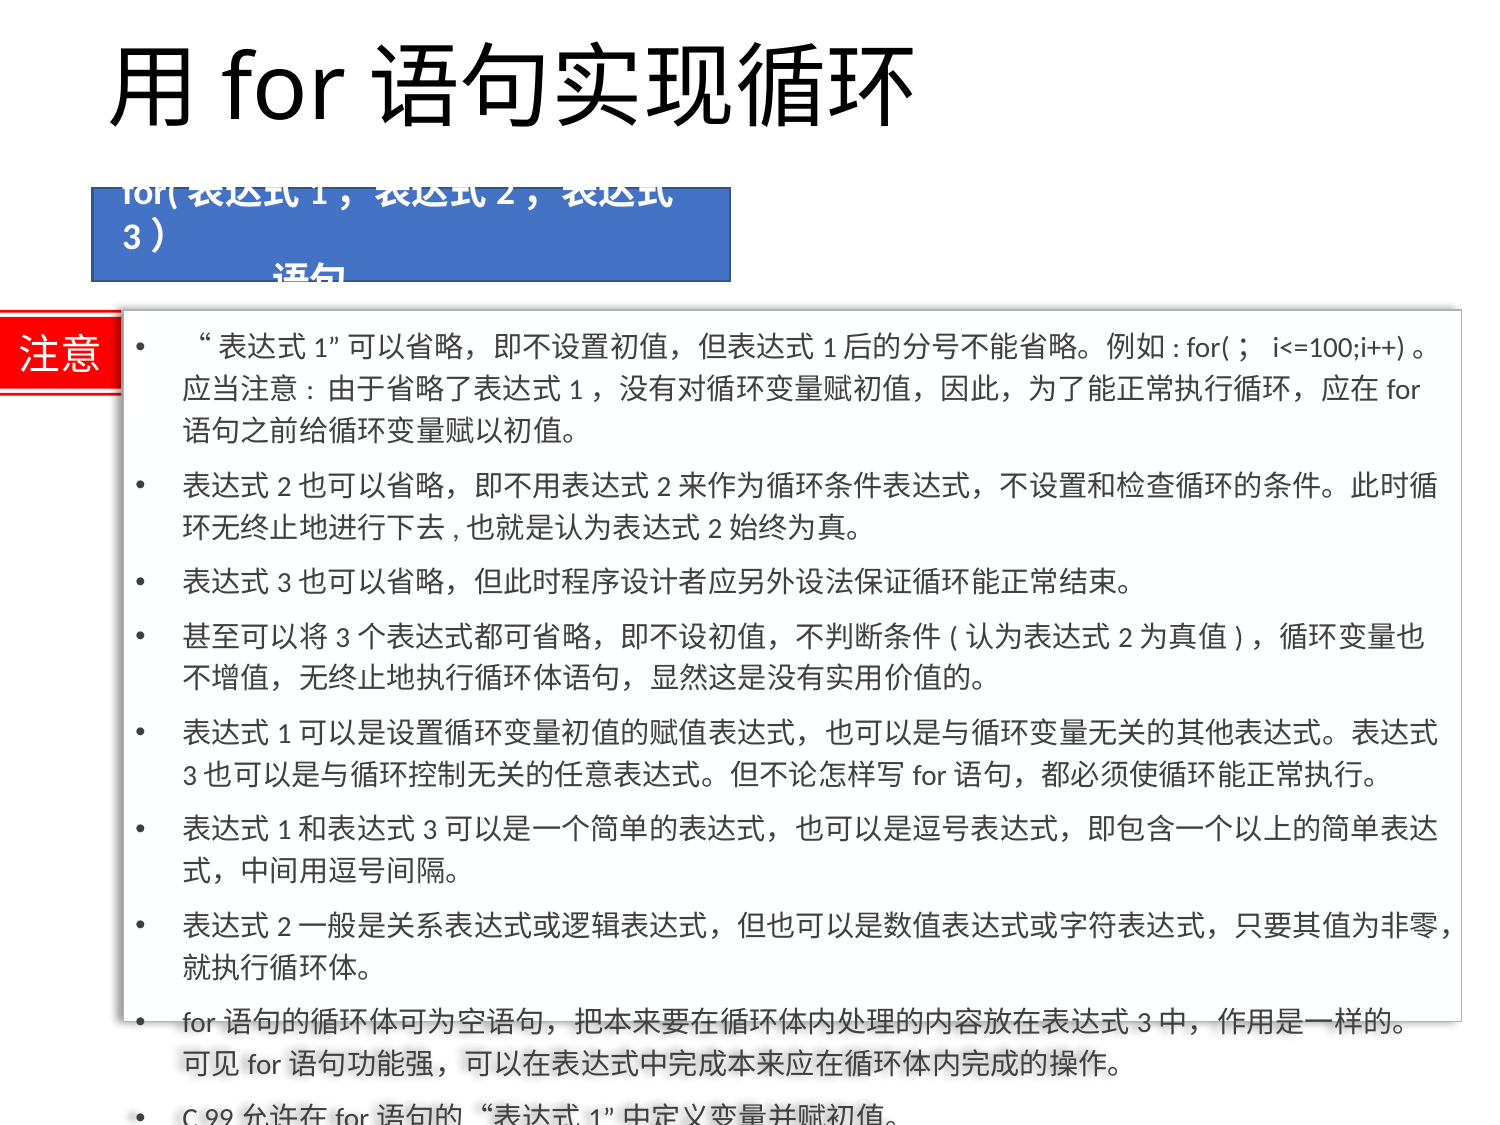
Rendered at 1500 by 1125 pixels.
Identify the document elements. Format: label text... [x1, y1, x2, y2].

title 用for语句实现循环 [92, 20, 1064, 159]
text_box for(表达式1；表达式2；表达式3） 语句 [91, 187, 731, 282]
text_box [0, 309, 1500, 1022]
